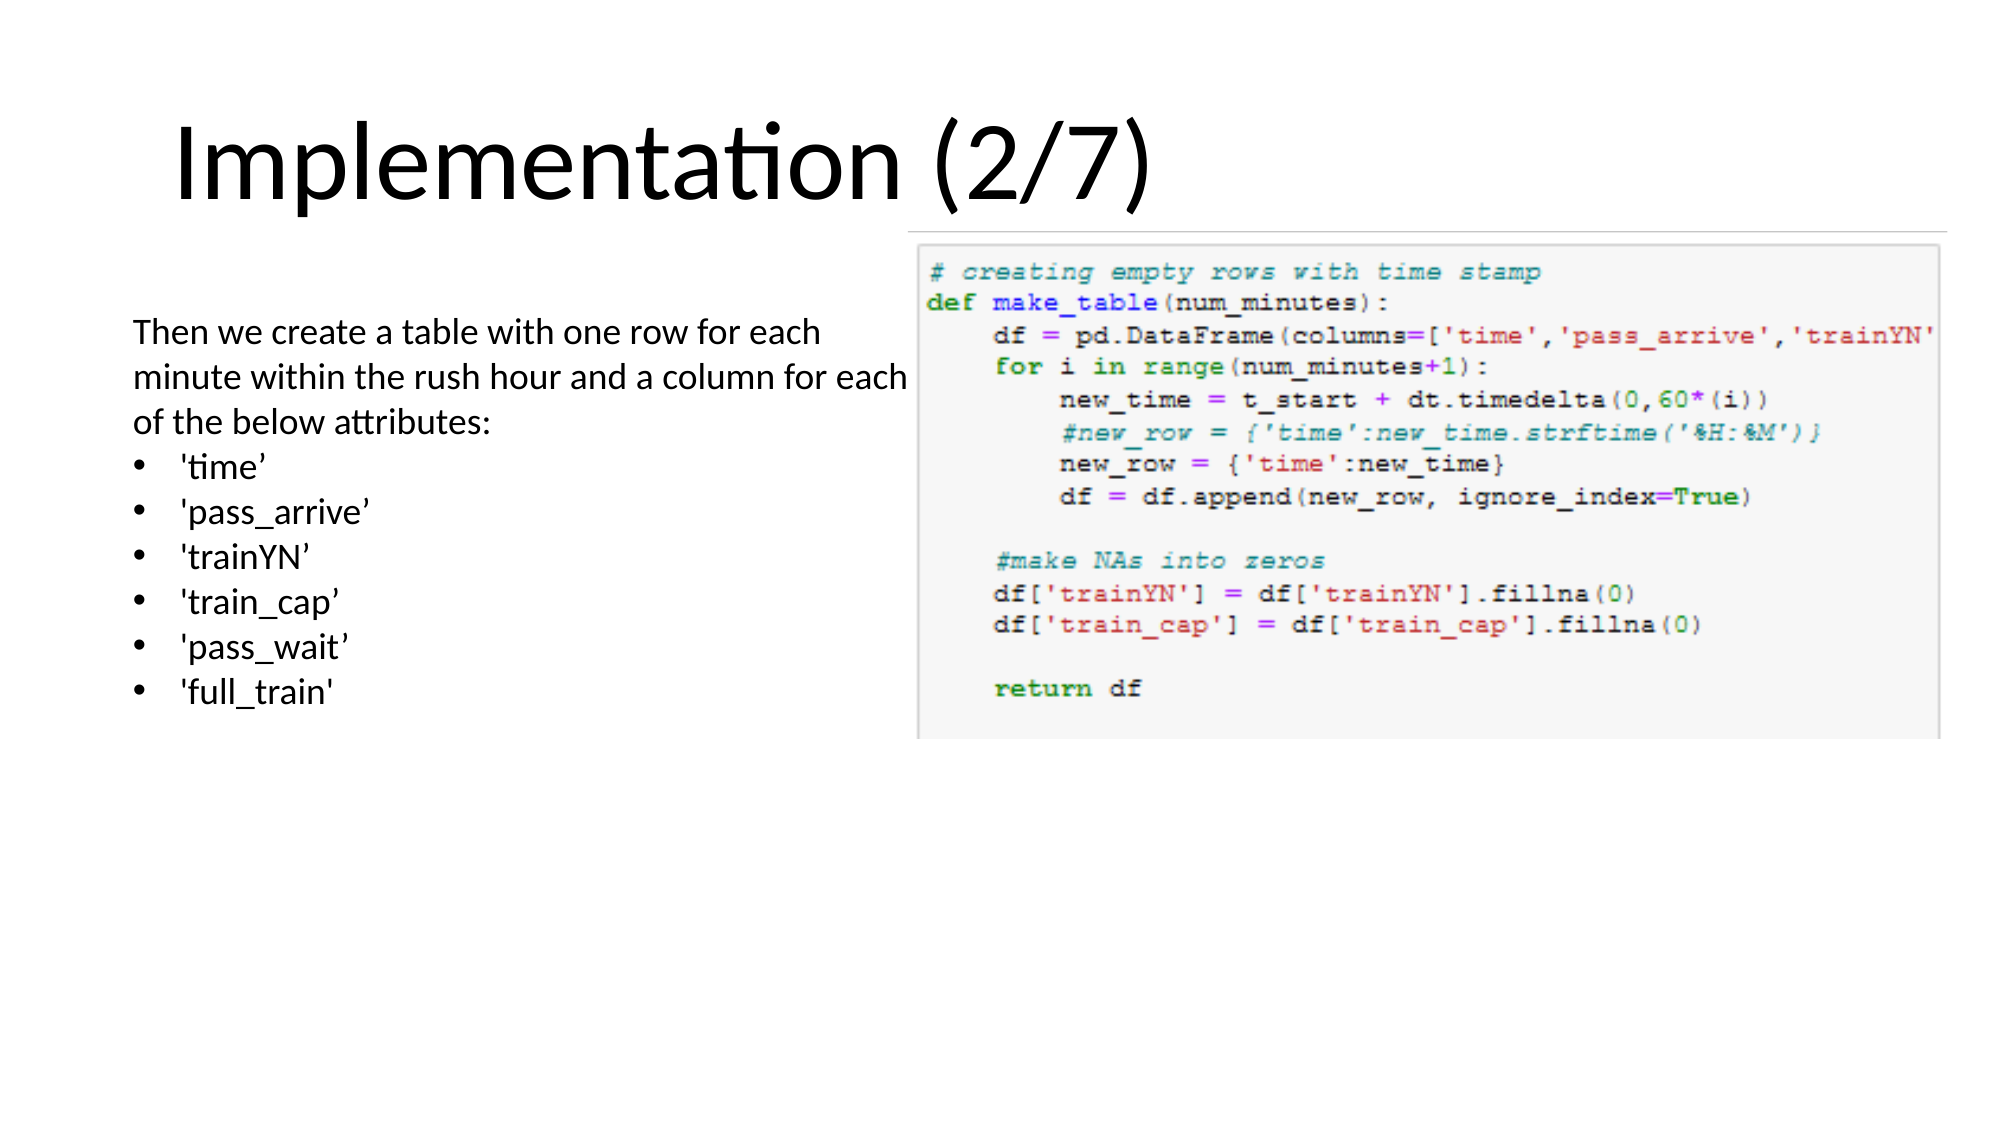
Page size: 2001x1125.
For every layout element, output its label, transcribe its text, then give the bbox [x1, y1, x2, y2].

picture [907, 231, 1948, 739]
text_box Then we create a table with one row for each minute within the rush hour and a column for each of the below attributes: 'time’ 'pass_arrive’ 'trainYN’ 'train_cap’ 'pass_wait’ 'full_train' [118, 299, 932, 765]
text_box Implementation (2/7) [157, 79, 1171, 230]
